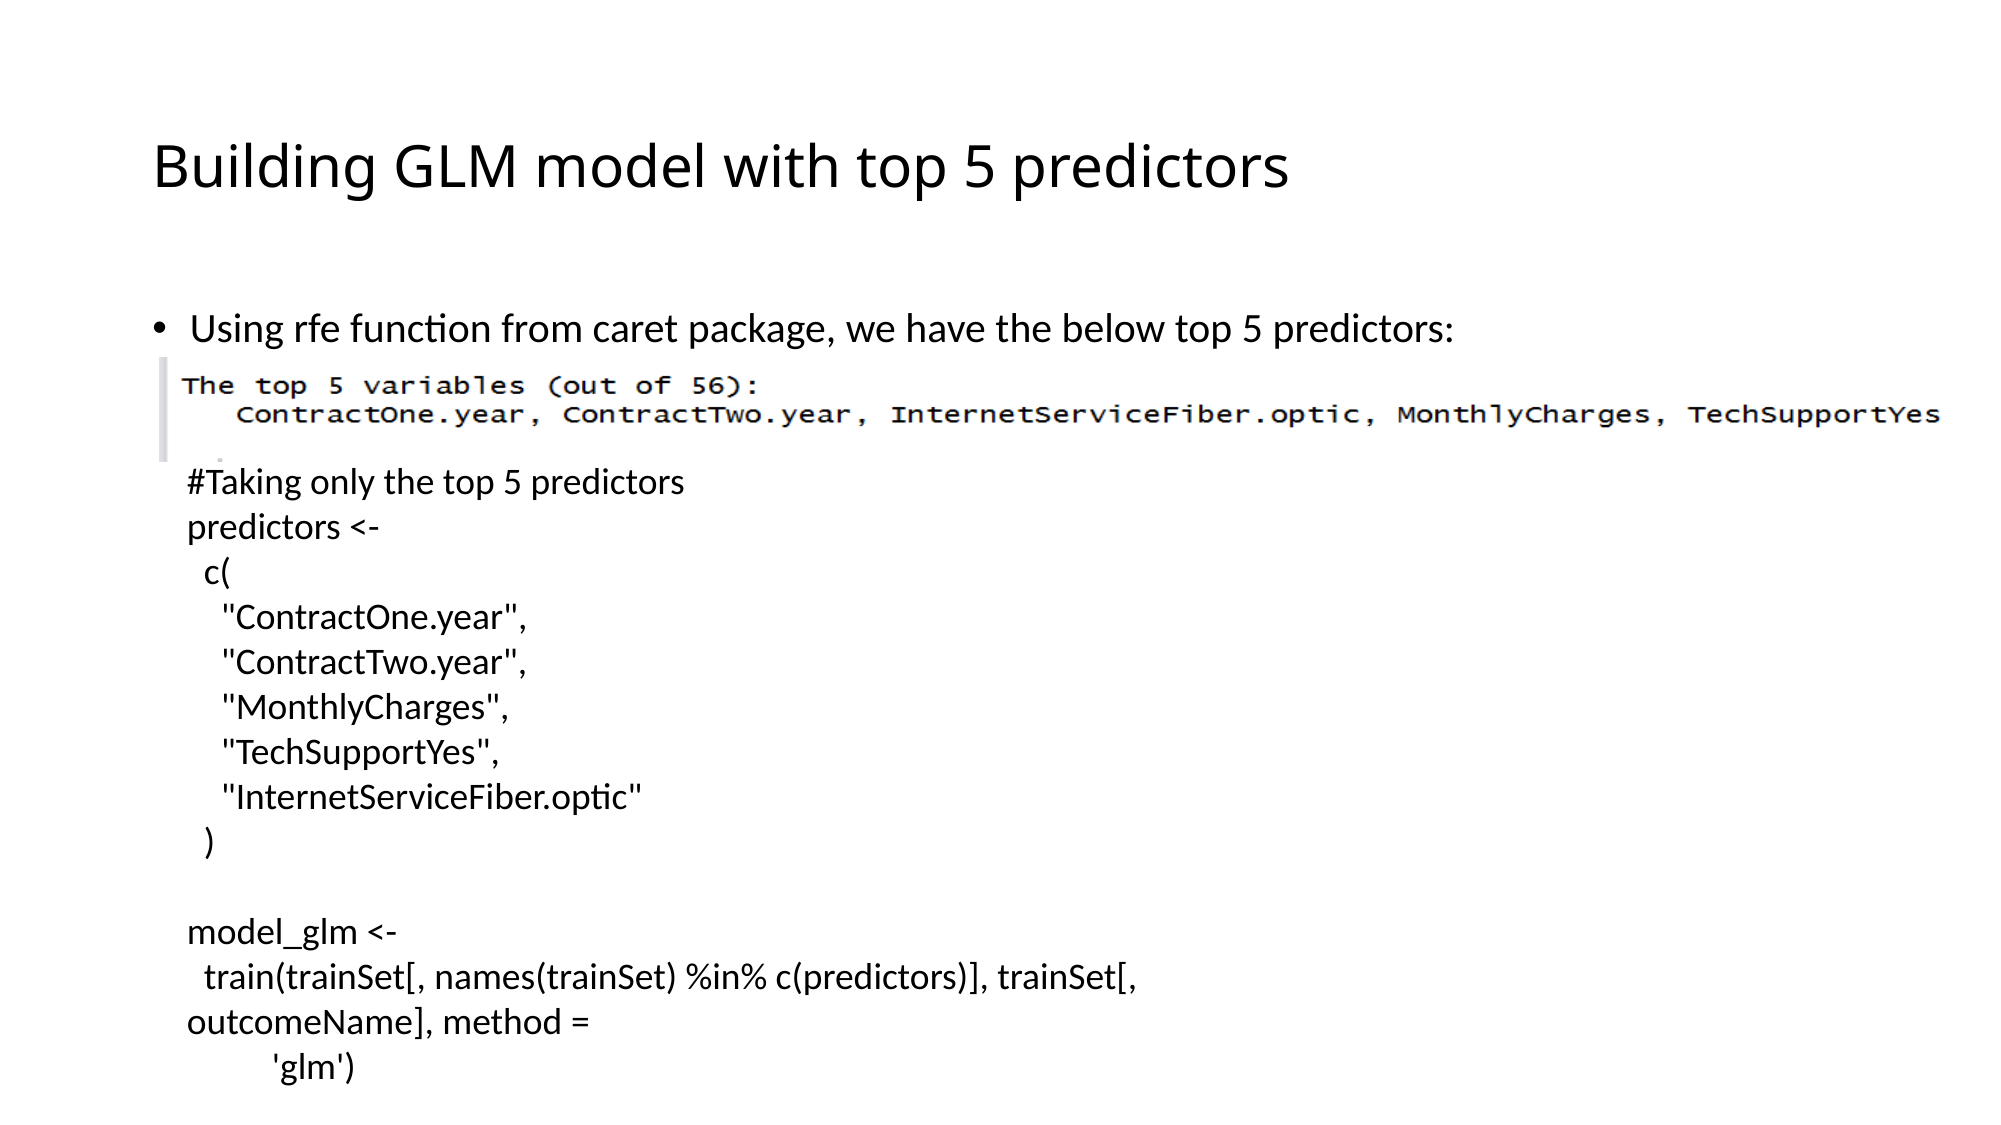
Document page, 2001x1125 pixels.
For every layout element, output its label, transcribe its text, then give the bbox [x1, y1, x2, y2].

text_box #Taking only the top 5 predictors predictors <- c( "ContractOne.year", "ContractTwo.year", "MonthlyCharges", "TechSupportYes", "InternetServiceFiber.optic" ) model_glm <- train(trainSet[, names(trainSet) %in% c(predictors)], trainSet[, outcomeName], method = 'glm') [172, 462, 1173, 1095]
title Building GLM model with top 5 predictors [137, 59, 1863, 278]
picture [159, 357, 1983, 462]
list Using rfe function from caret package, we have the below top 5 predictors: [137, 299, 1983, 1125]
